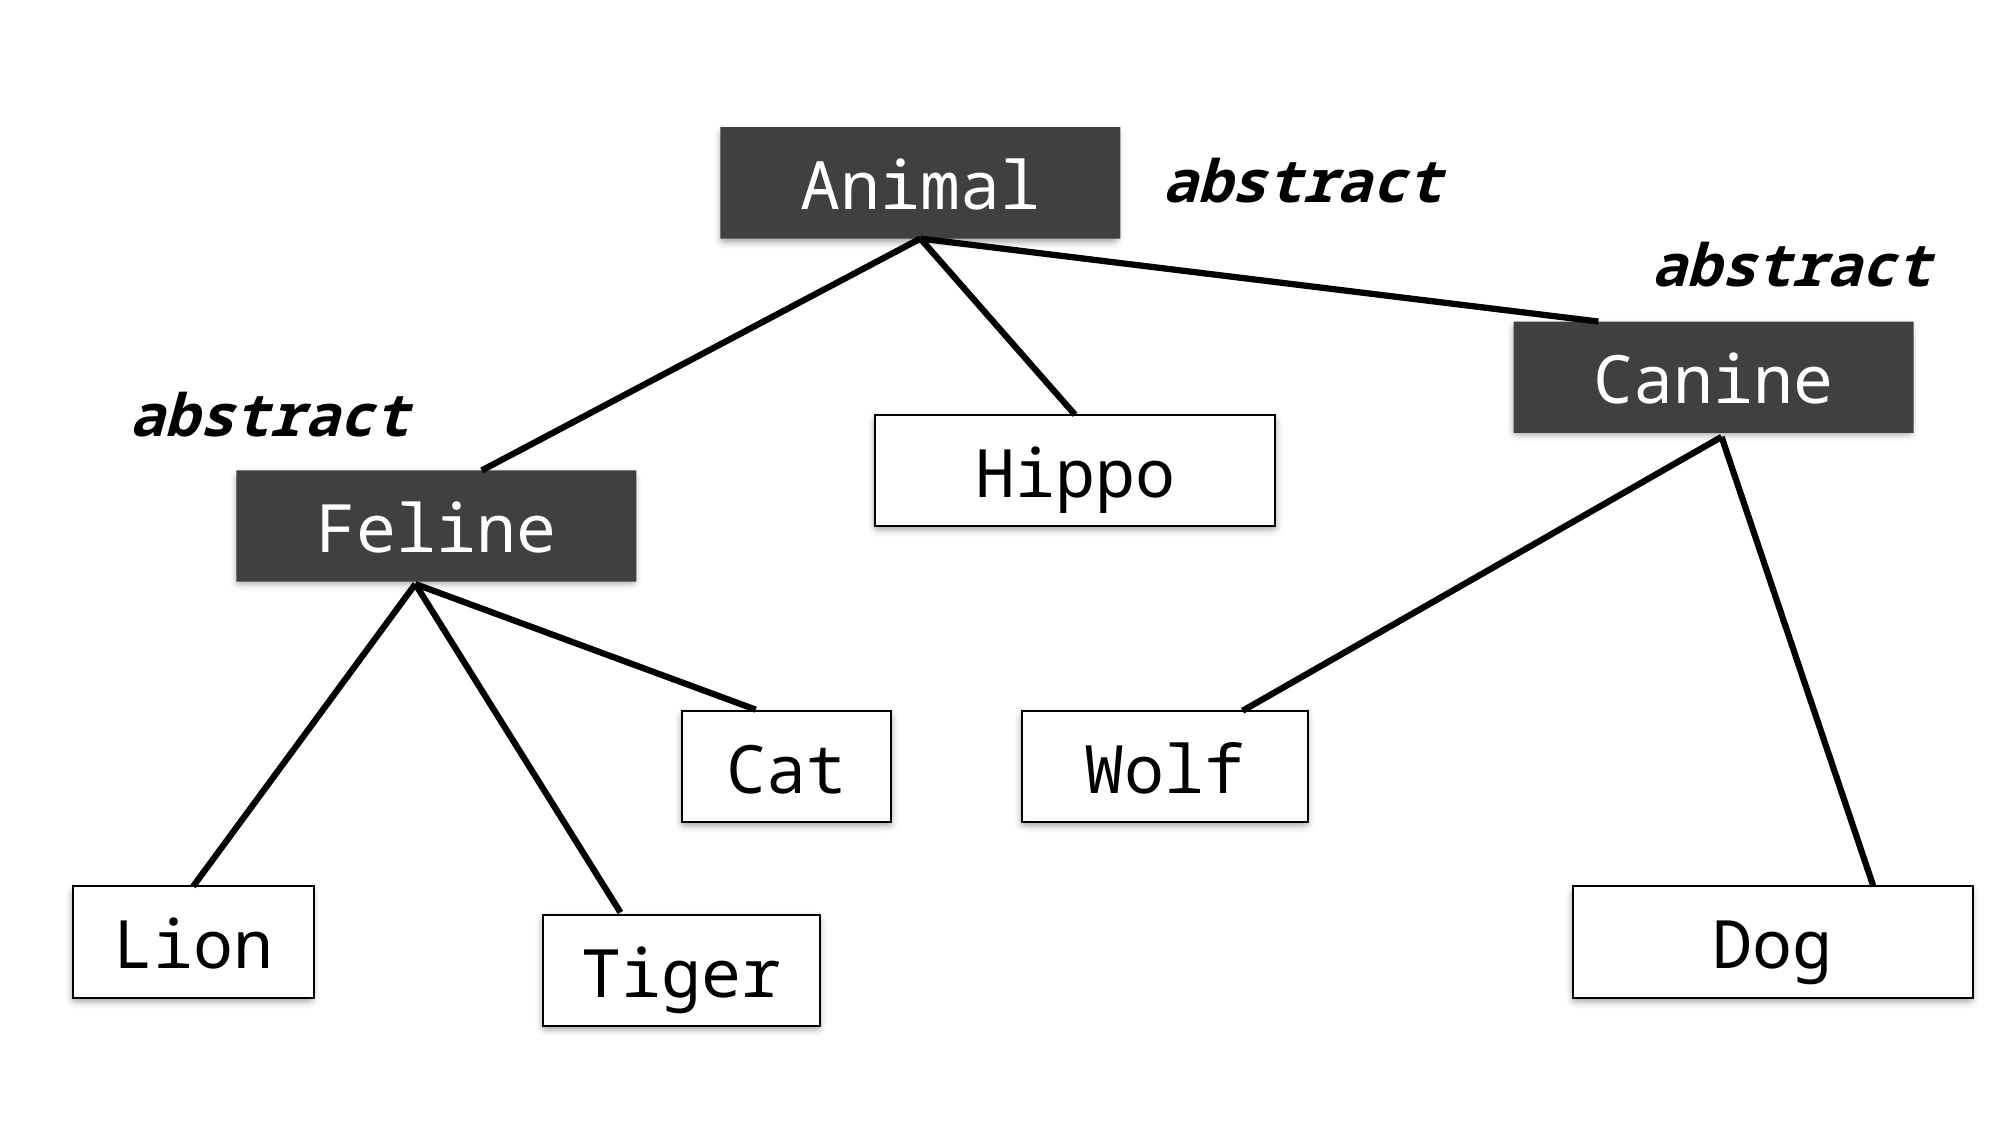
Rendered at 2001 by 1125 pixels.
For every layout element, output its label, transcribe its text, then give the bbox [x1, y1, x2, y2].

text_box Animal [719, 126, 1121, 238]
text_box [481, 238, 921, 471]
text_box Wolf [1021, 710, 1309, 823]
text_box Tiger [542, 914, 821, 1027]
text_box abstract [1147, 136, 1469, 222]
text_box Lion [72, 885, 315, 999]
text_box Cat [681, 710, 892, 823]
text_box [415, 584, 621, 913]
text_box Dog [1572, 885, 1974, 999]
text_box Hippo [874, 414, 1276, 527]
text_box abstract [1636, 220, 1958, 306]
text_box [621, 584, 756, 710]
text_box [1721, 436, 1874, 887]
text_box Canine [1513, 321, 1915, 434]
text_box abstract [115, 370, 437, 456]
text_box Feline [235, 469, 637, 583]
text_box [921, 322, 1075, 415]
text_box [193, 584, 415, 887]
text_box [920, 238, 1599, 322]
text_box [1242, 436, 1721, 711]
